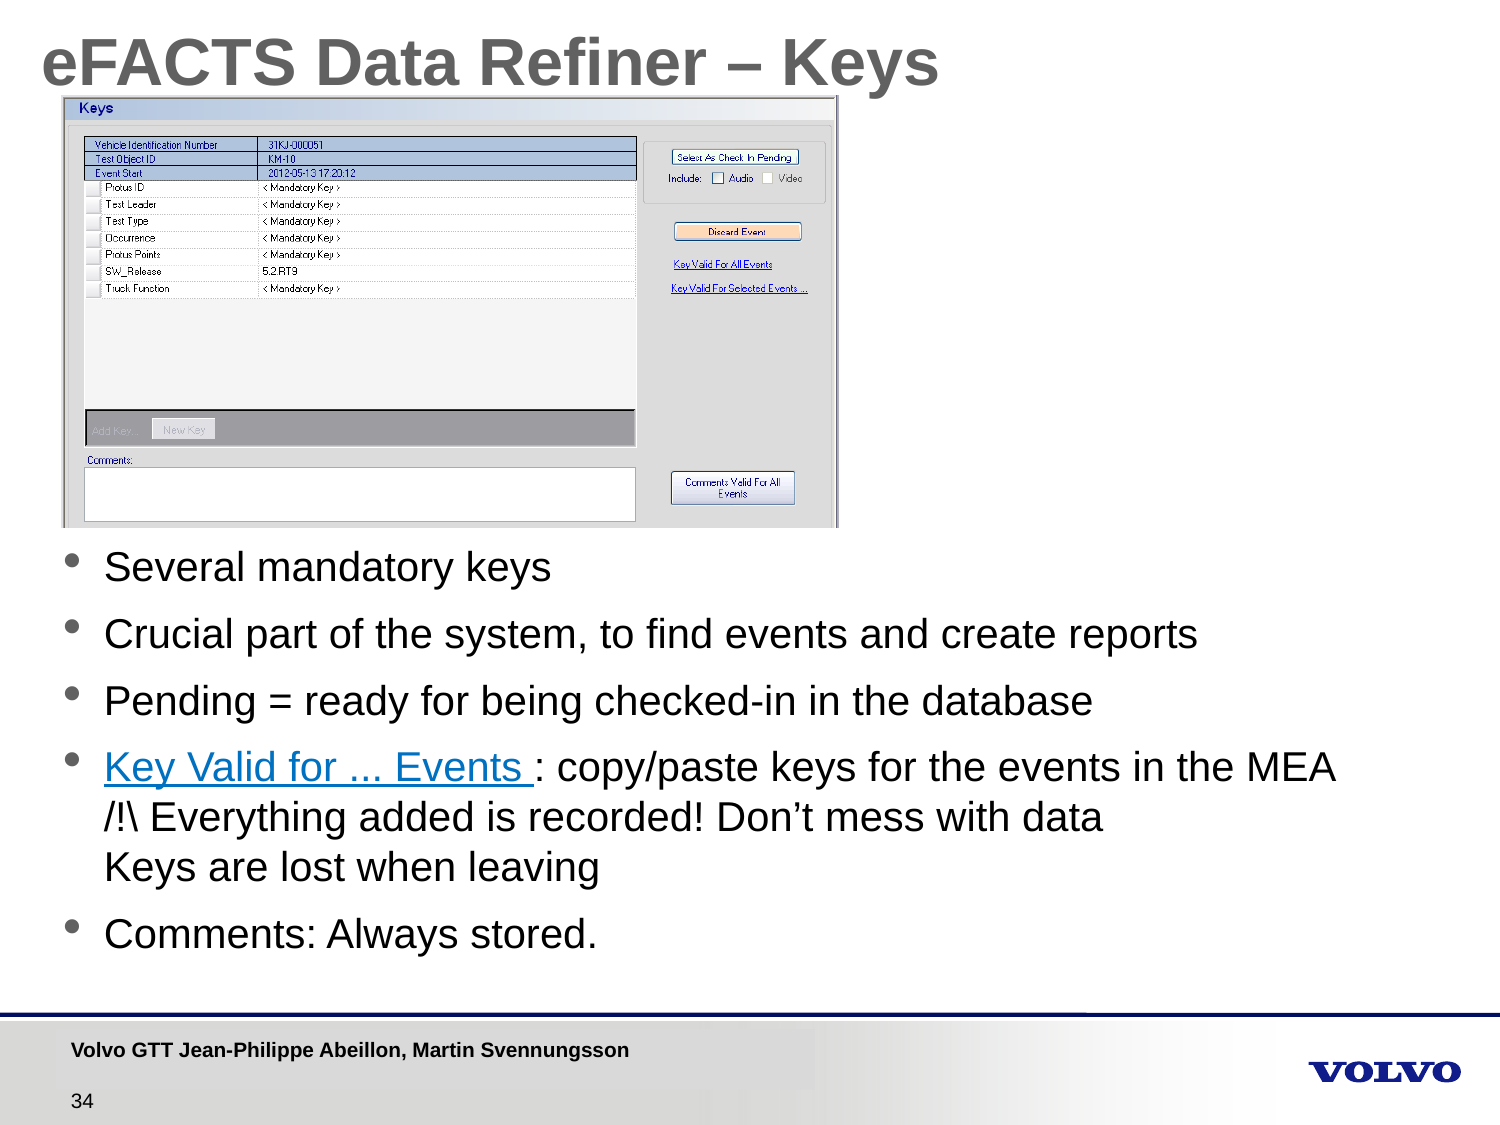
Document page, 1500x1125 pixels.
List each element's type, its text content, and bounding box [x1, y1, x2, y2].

picture [60, 95, 840, 528]
footer Volvo GTT Jean-Philippe Abeillon, Martin Svennungsson [55, 1028, 816, 1090]
list Several mandatory keys Crucial part of the system, to find events and create reports Pending = ready for being checked-in in the database Key Valid for ... Events : copy/paste keys for the events in the MEA /!\ Everything added is recorded! Don’t mess with data Keys are lost when leaving Comments: Always stored. [50, 532, 1456, 1010]
slide_number 34 [55, 1090, 139, 1121]
title eFACTS Data Refiner – Keys [26, 20, 1491, 209]
picture [0, 1021, 1308, 1125]
